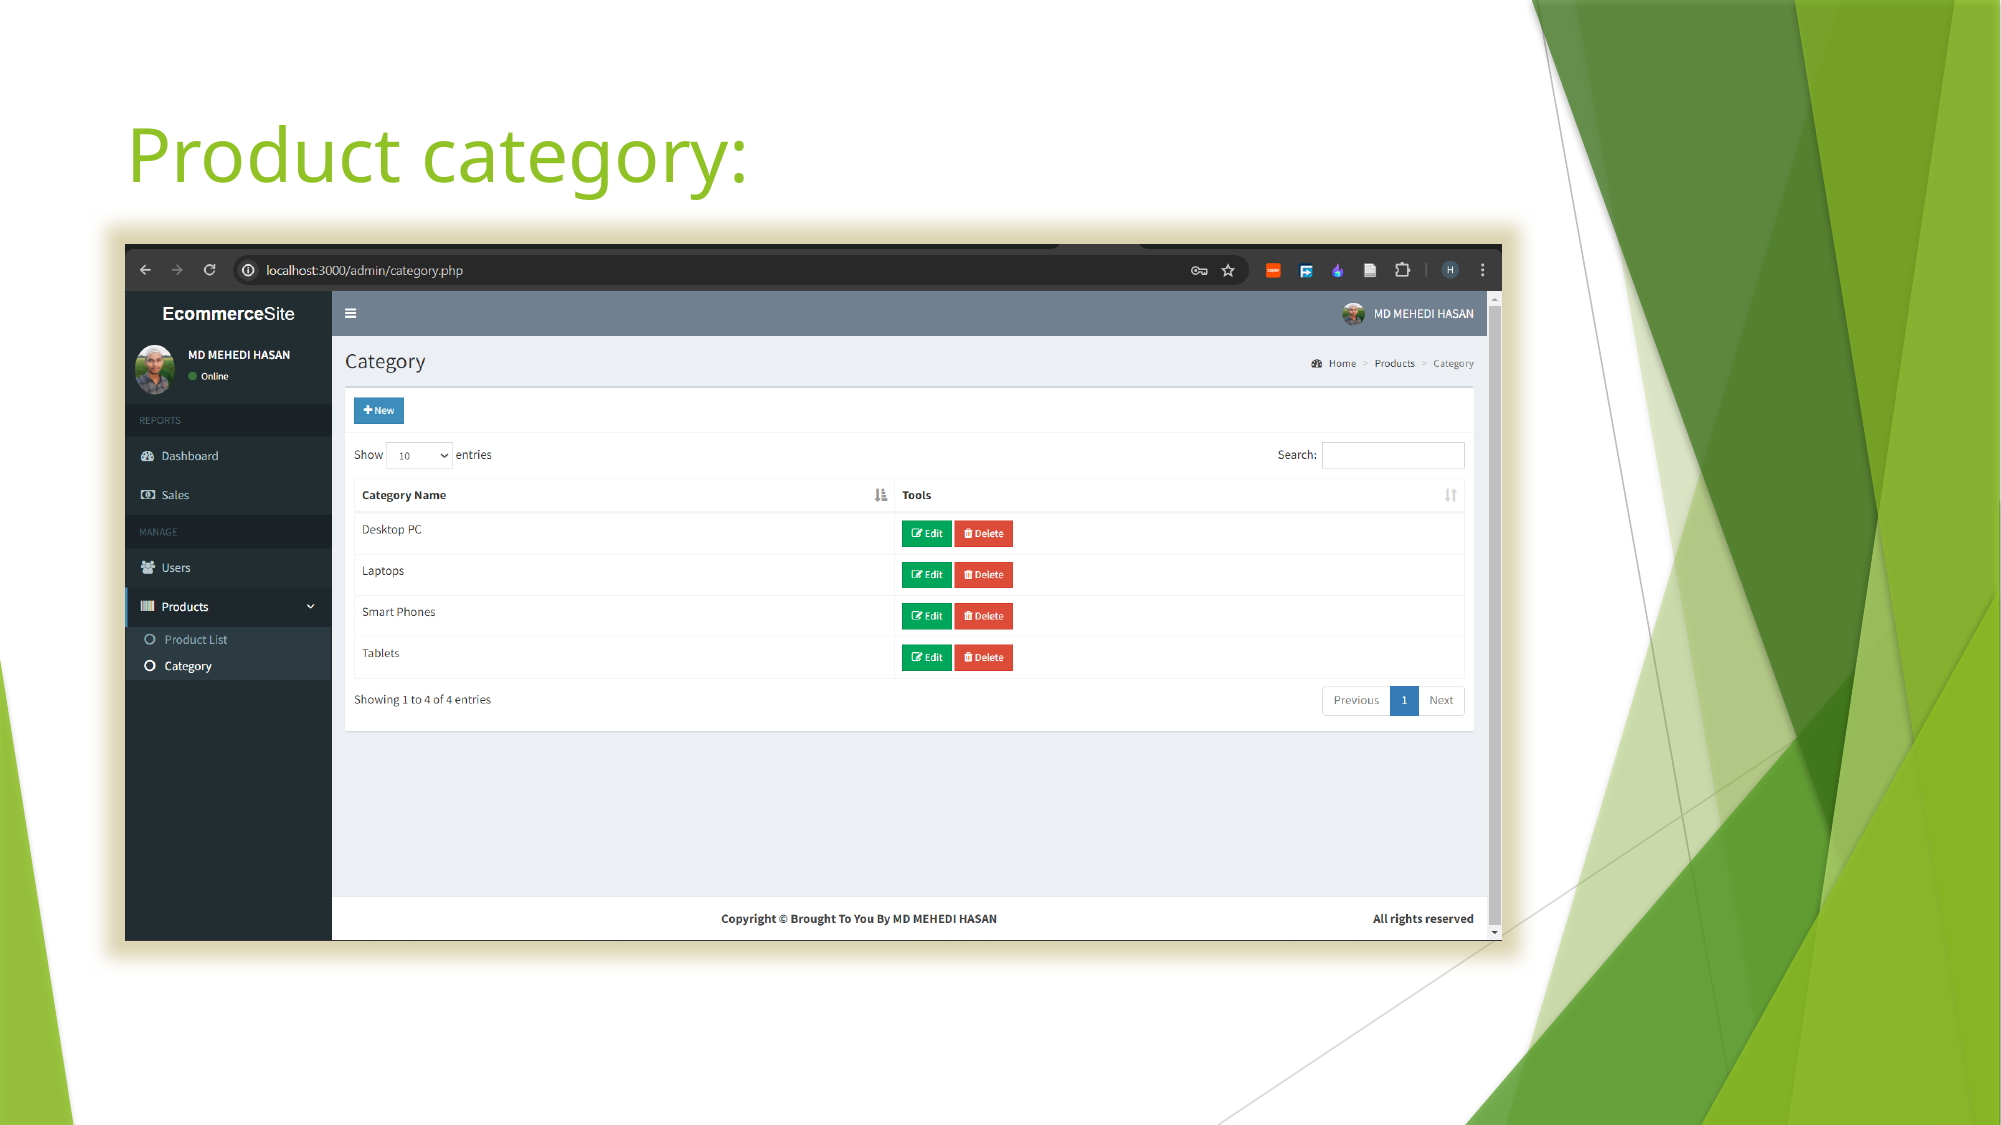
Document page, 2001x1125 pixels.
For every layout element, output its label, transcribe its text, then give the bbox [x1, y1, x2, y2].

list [124, 243, 1502, 941]
title Product category: [111, 99, 1522, 221]
